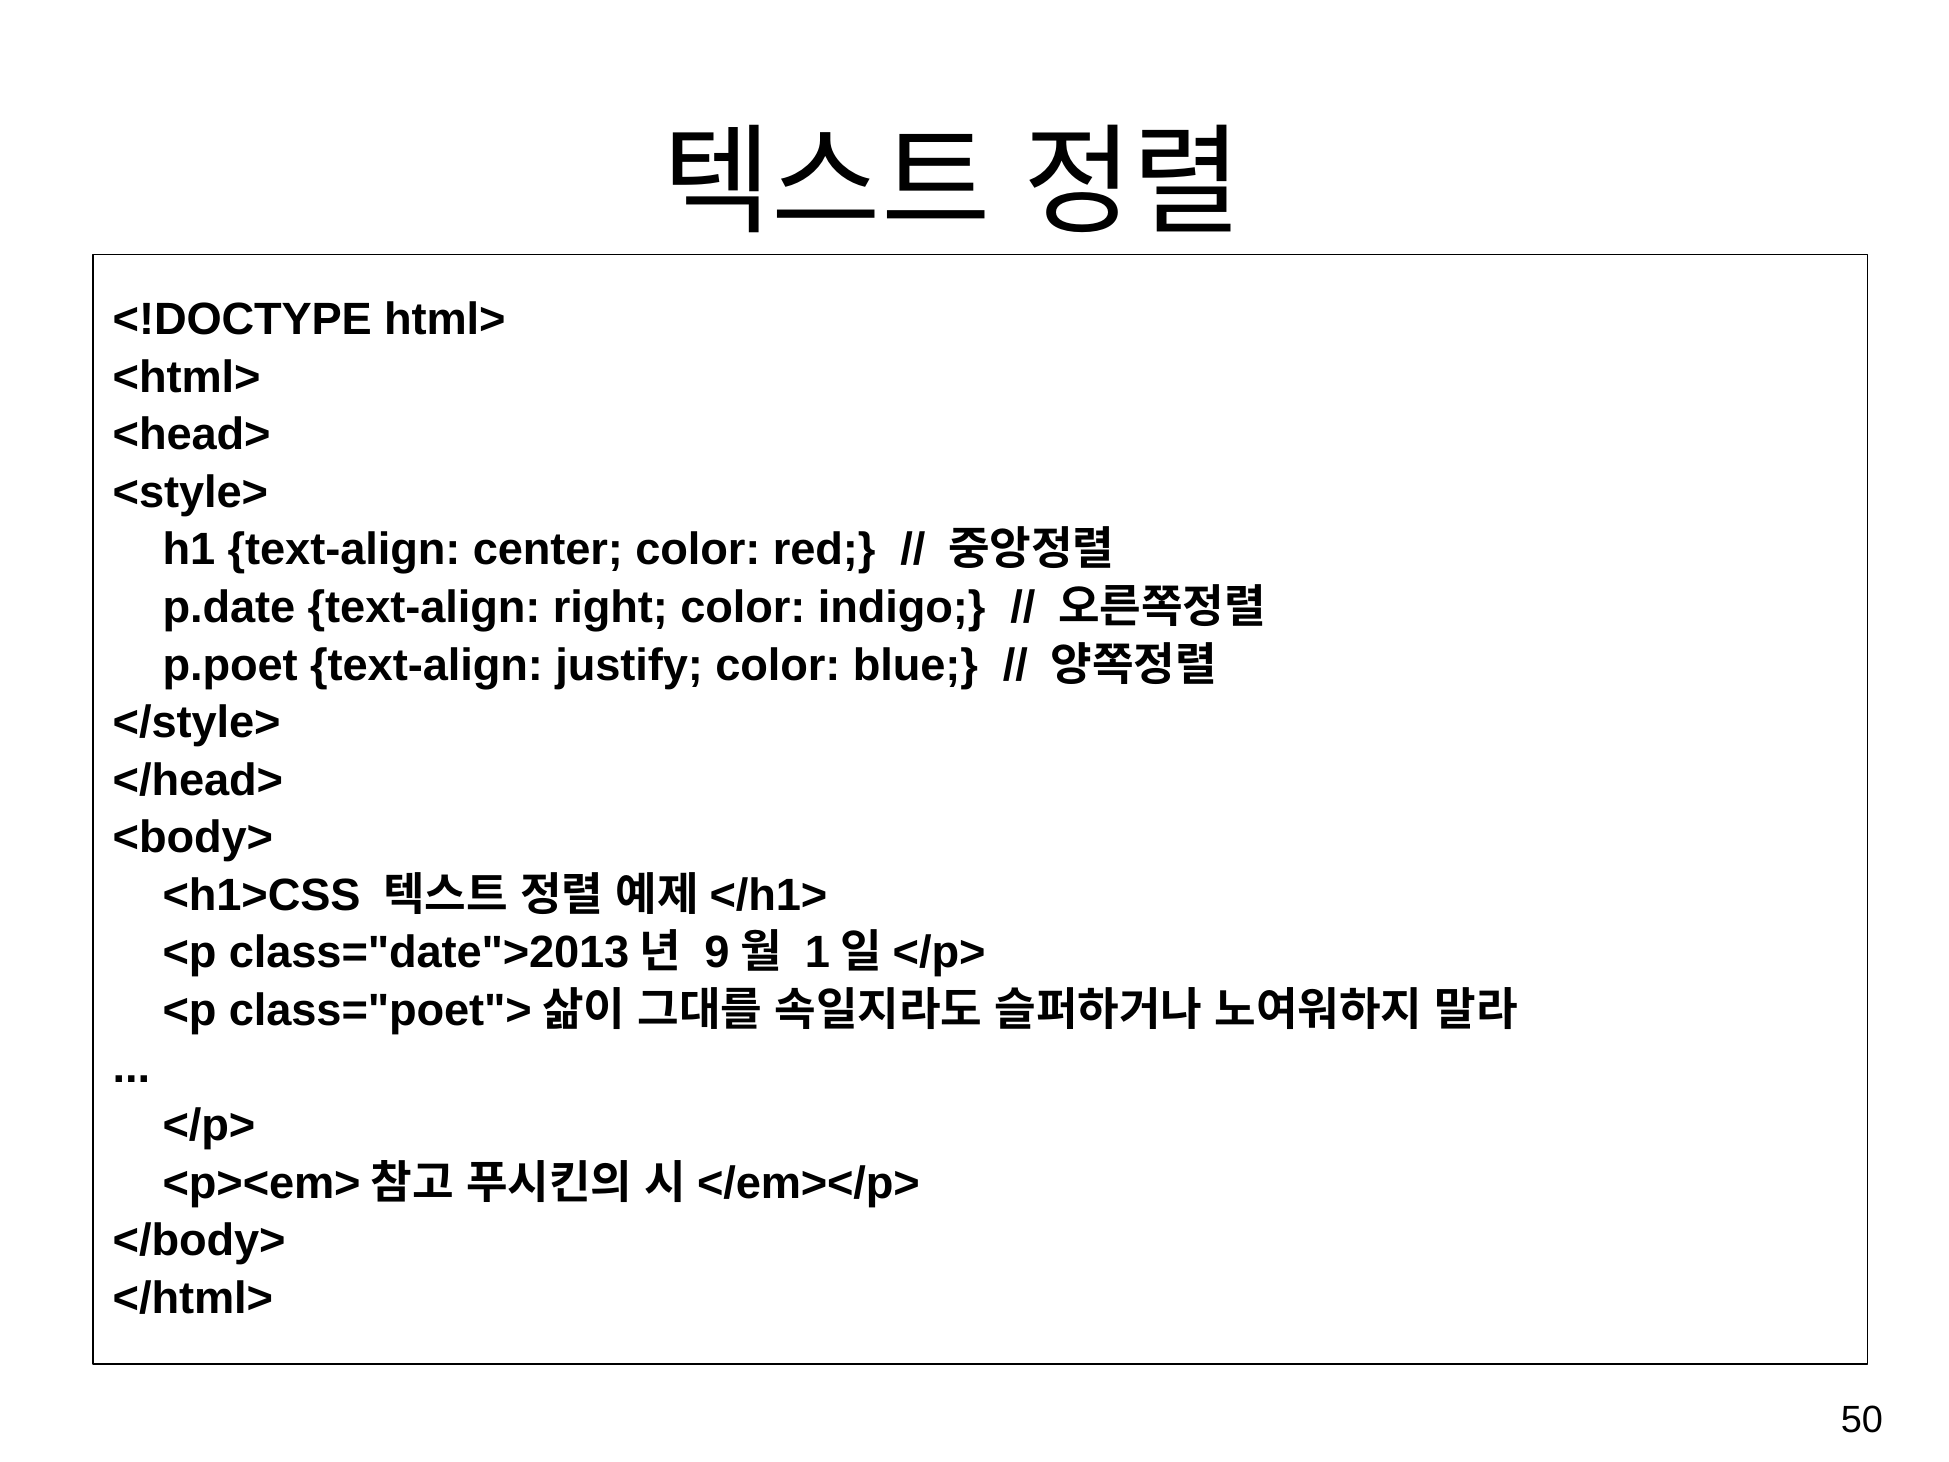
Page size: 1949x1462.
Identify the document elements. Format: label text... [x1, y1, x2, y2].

title 텍스트 정렬 [156, 92, 1749, 254]
slide_number 50 [1496, 1372, 1899, 1462]
text_box <!DOCTYPE html> <html> <head> <style> h1 {text-align: center; color: red;} // 중앙정렬 p.date {text-align: right; color: indigo;} // 오른쪽정렬 p.poet {text-align: justify; color: blue;} // 양쪽정렬 </style> </head> <body> <h1>CSS 텍스트 정렬 예제</h1> <p class="date">2013년 9월 1일</p> <p class="poet">삶이 그대를 속일지라도 슬퍼하거나 노여워하지 말라 ... </p> <p><em>참고 푸시킨의 시</em></p> </body> </html> [93, 254, 1868, 1365]
